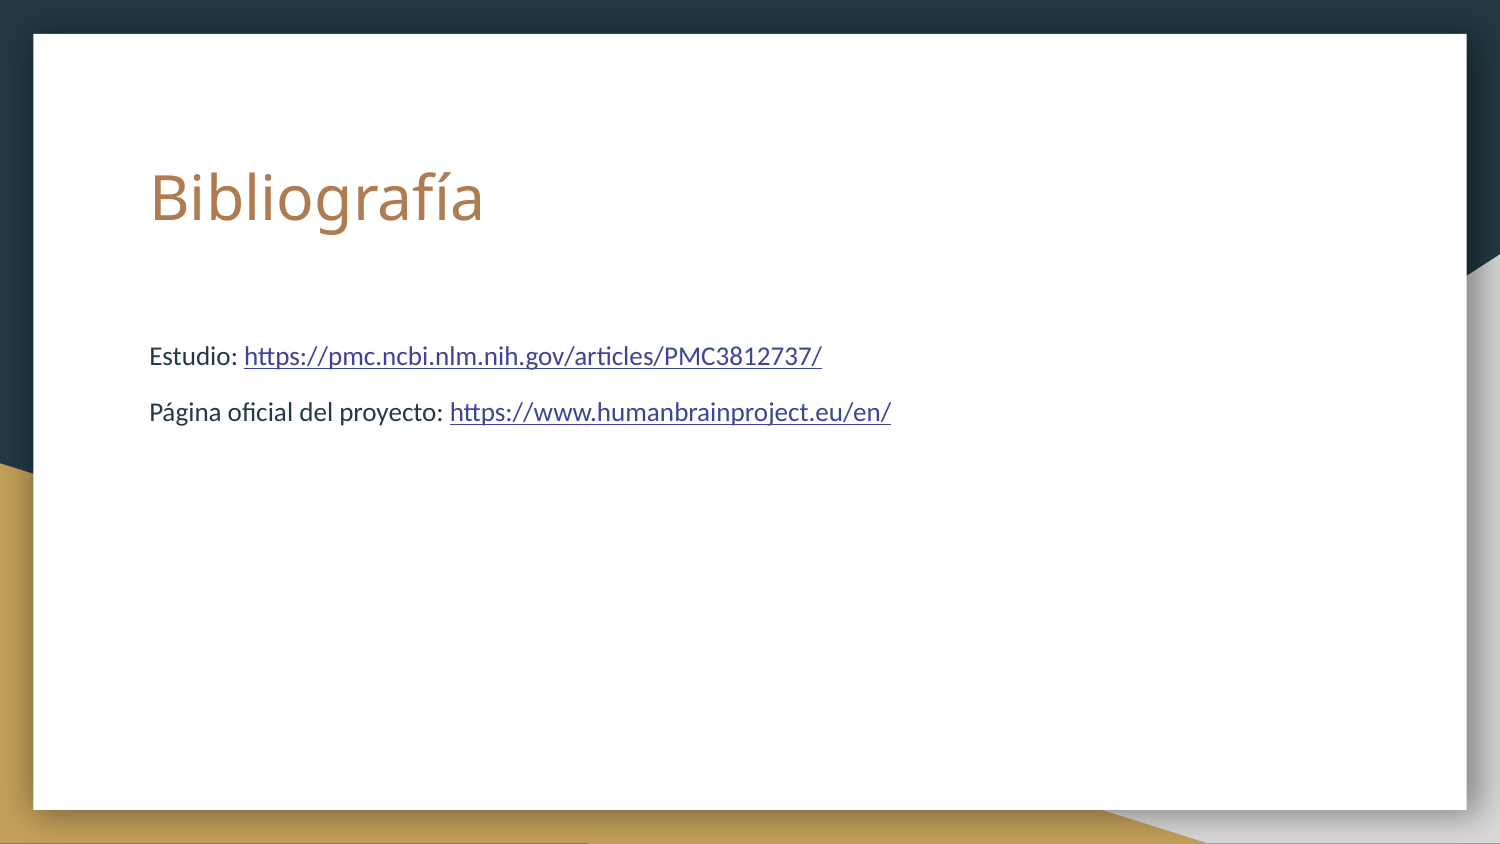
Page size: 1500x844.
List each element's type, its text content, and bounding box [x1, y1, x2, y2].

title Bibliografía [134, 138, 1366, 296]
list Estudio: https://pmc.ncbi.nlm.nih.gov/articles/PMC3812737/ Página oficial del proyecto: https://www.humanbrainproject.eu/en/ [134, 326, 1366, 729]
